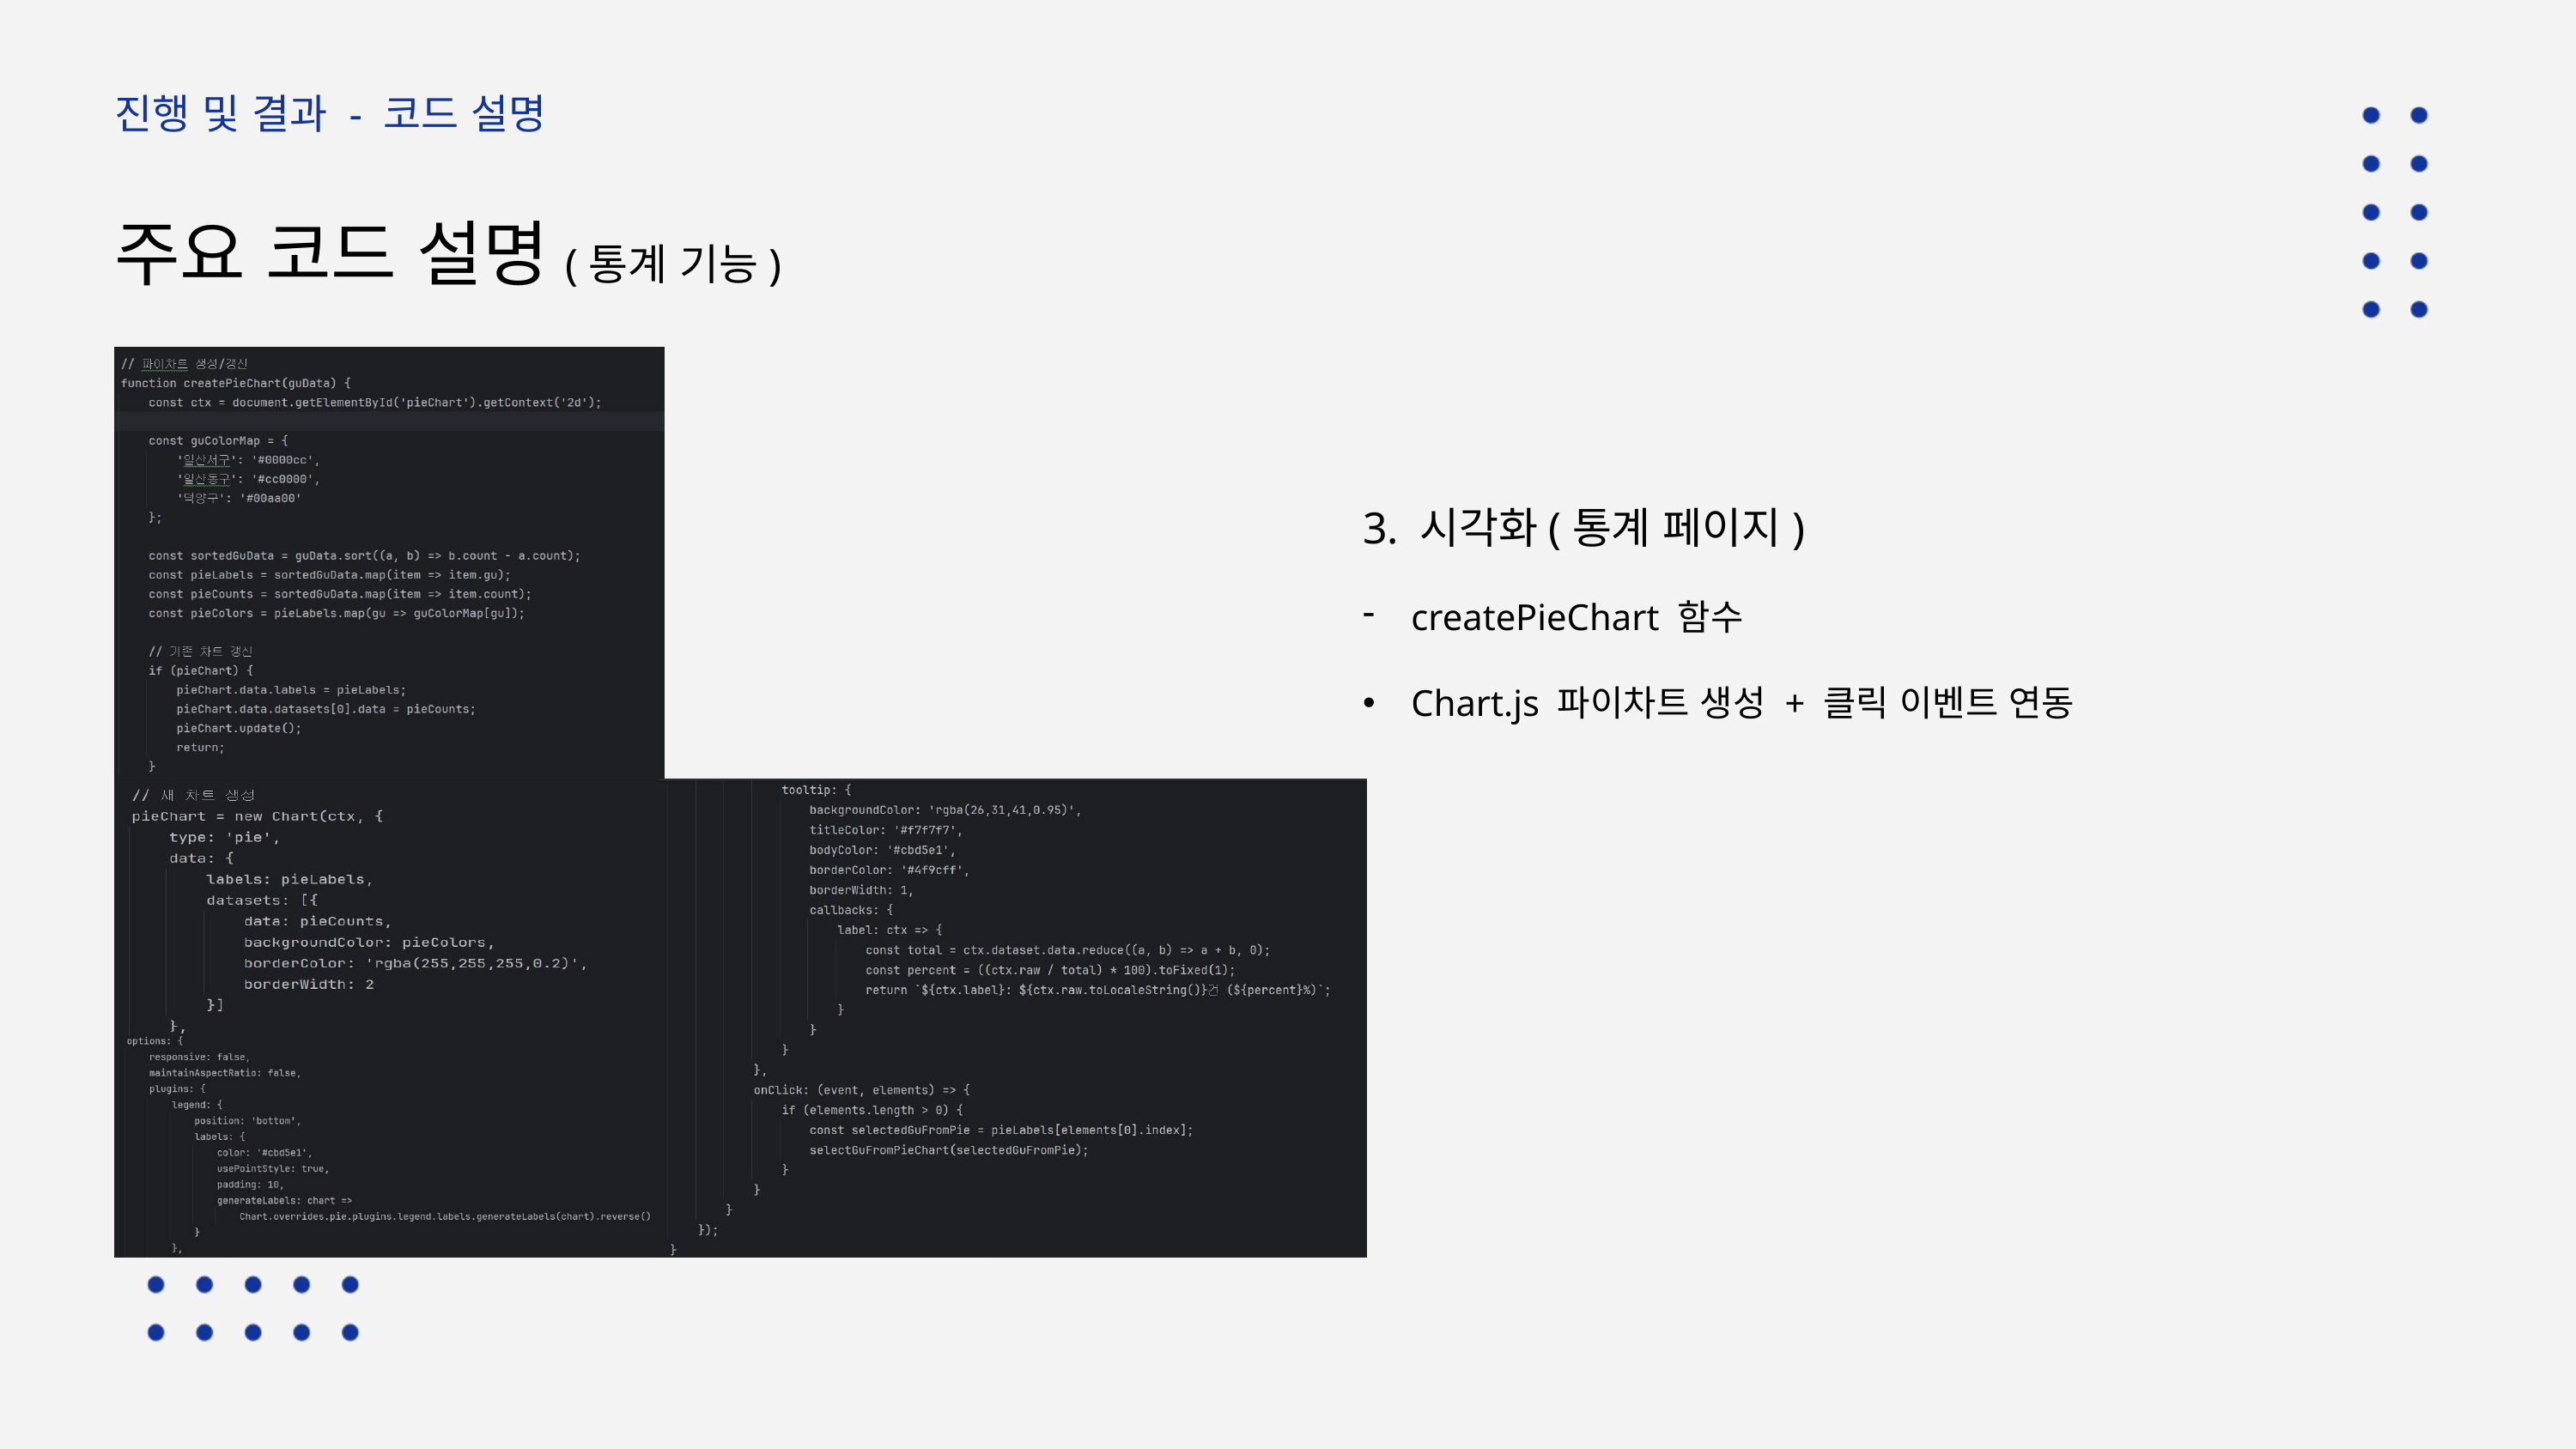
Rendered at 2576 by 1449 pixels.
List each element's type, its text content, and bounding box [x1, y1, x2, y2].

text_box 진행 및 결과 - 코드 설명 주요 코드 설명(통계 기능) [114, 80, 1043, 138]
picture [114, 347, 1368, 1416]
picture [2360, 106, 2430, 321]
text_box 3. 시각화(통계 페이지) createPieChart 함수 Chart.js 파이차트 생성 + 클릭 이벤트 연동 [1350, 494, 2257, 731]
